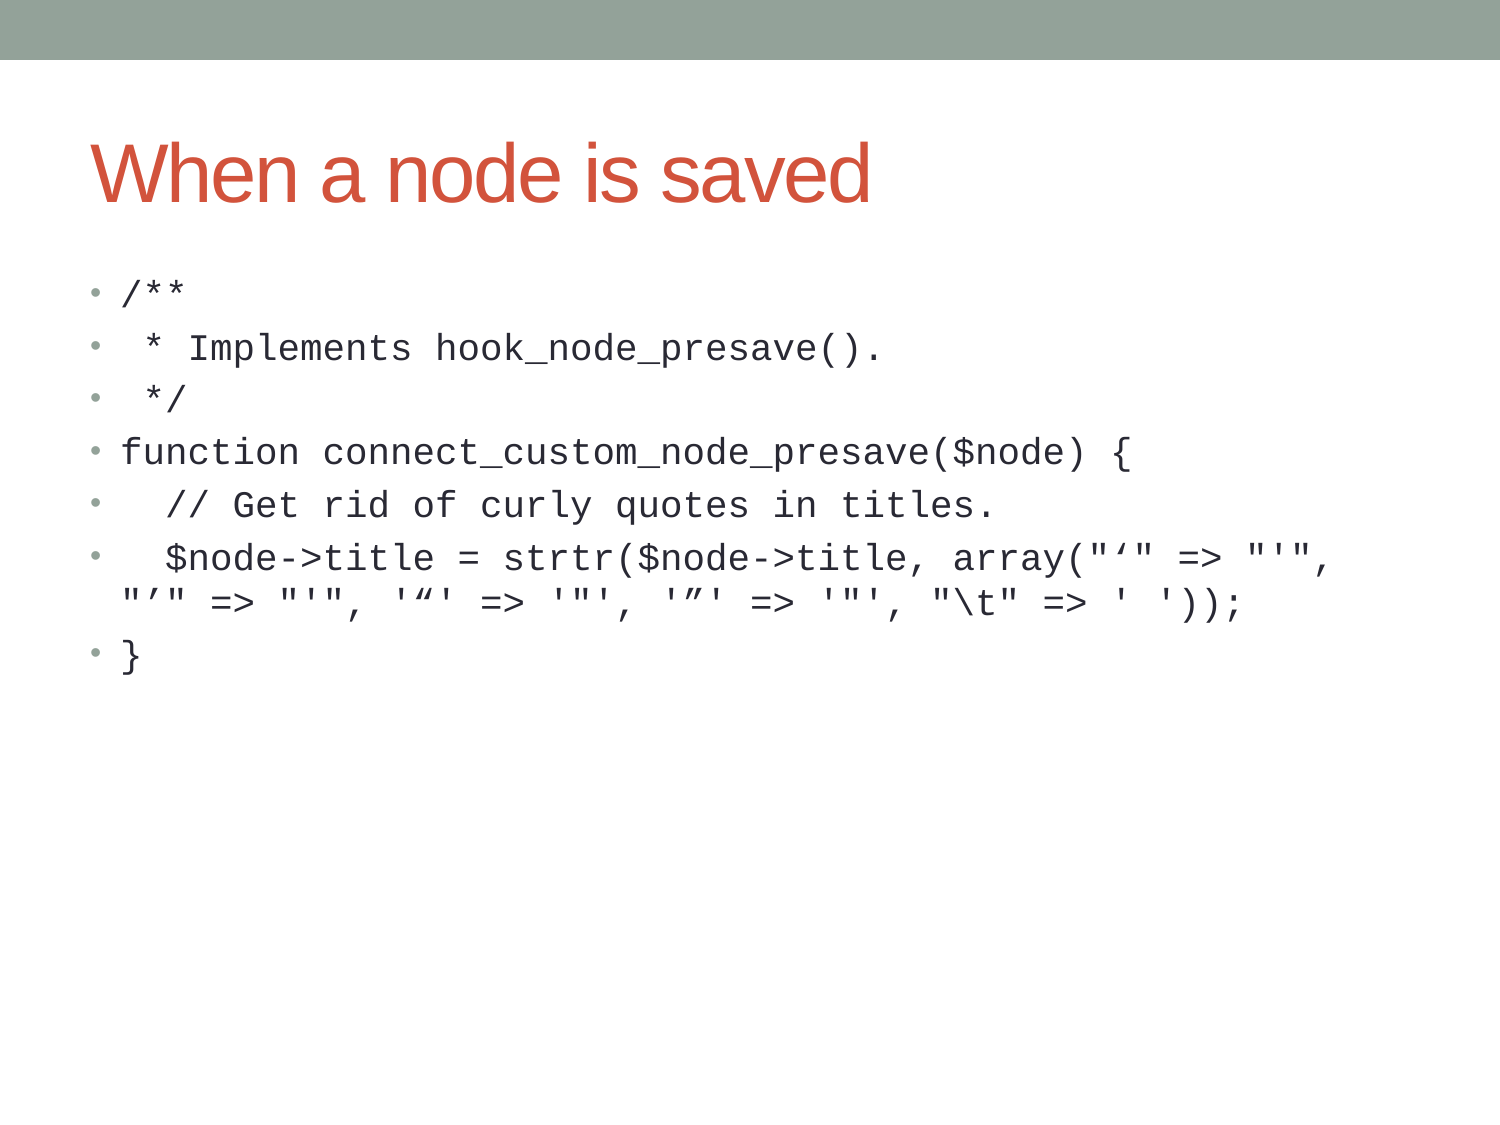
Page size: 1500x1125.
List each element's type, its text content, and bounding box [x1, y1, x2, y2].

list /** * Implements hook_node_presave(). */ function connect_custom_node_presave($node) { // Get rid of curly quotes in titles. $node->title = strtr($node->title, array("‘" => "'", "’" => "'", '“' => '"', '”' => '"', "\t" => ' ')); } [75, 262, 1425, 1063]
title When a node is saved [75, 87, 1425, 250]
